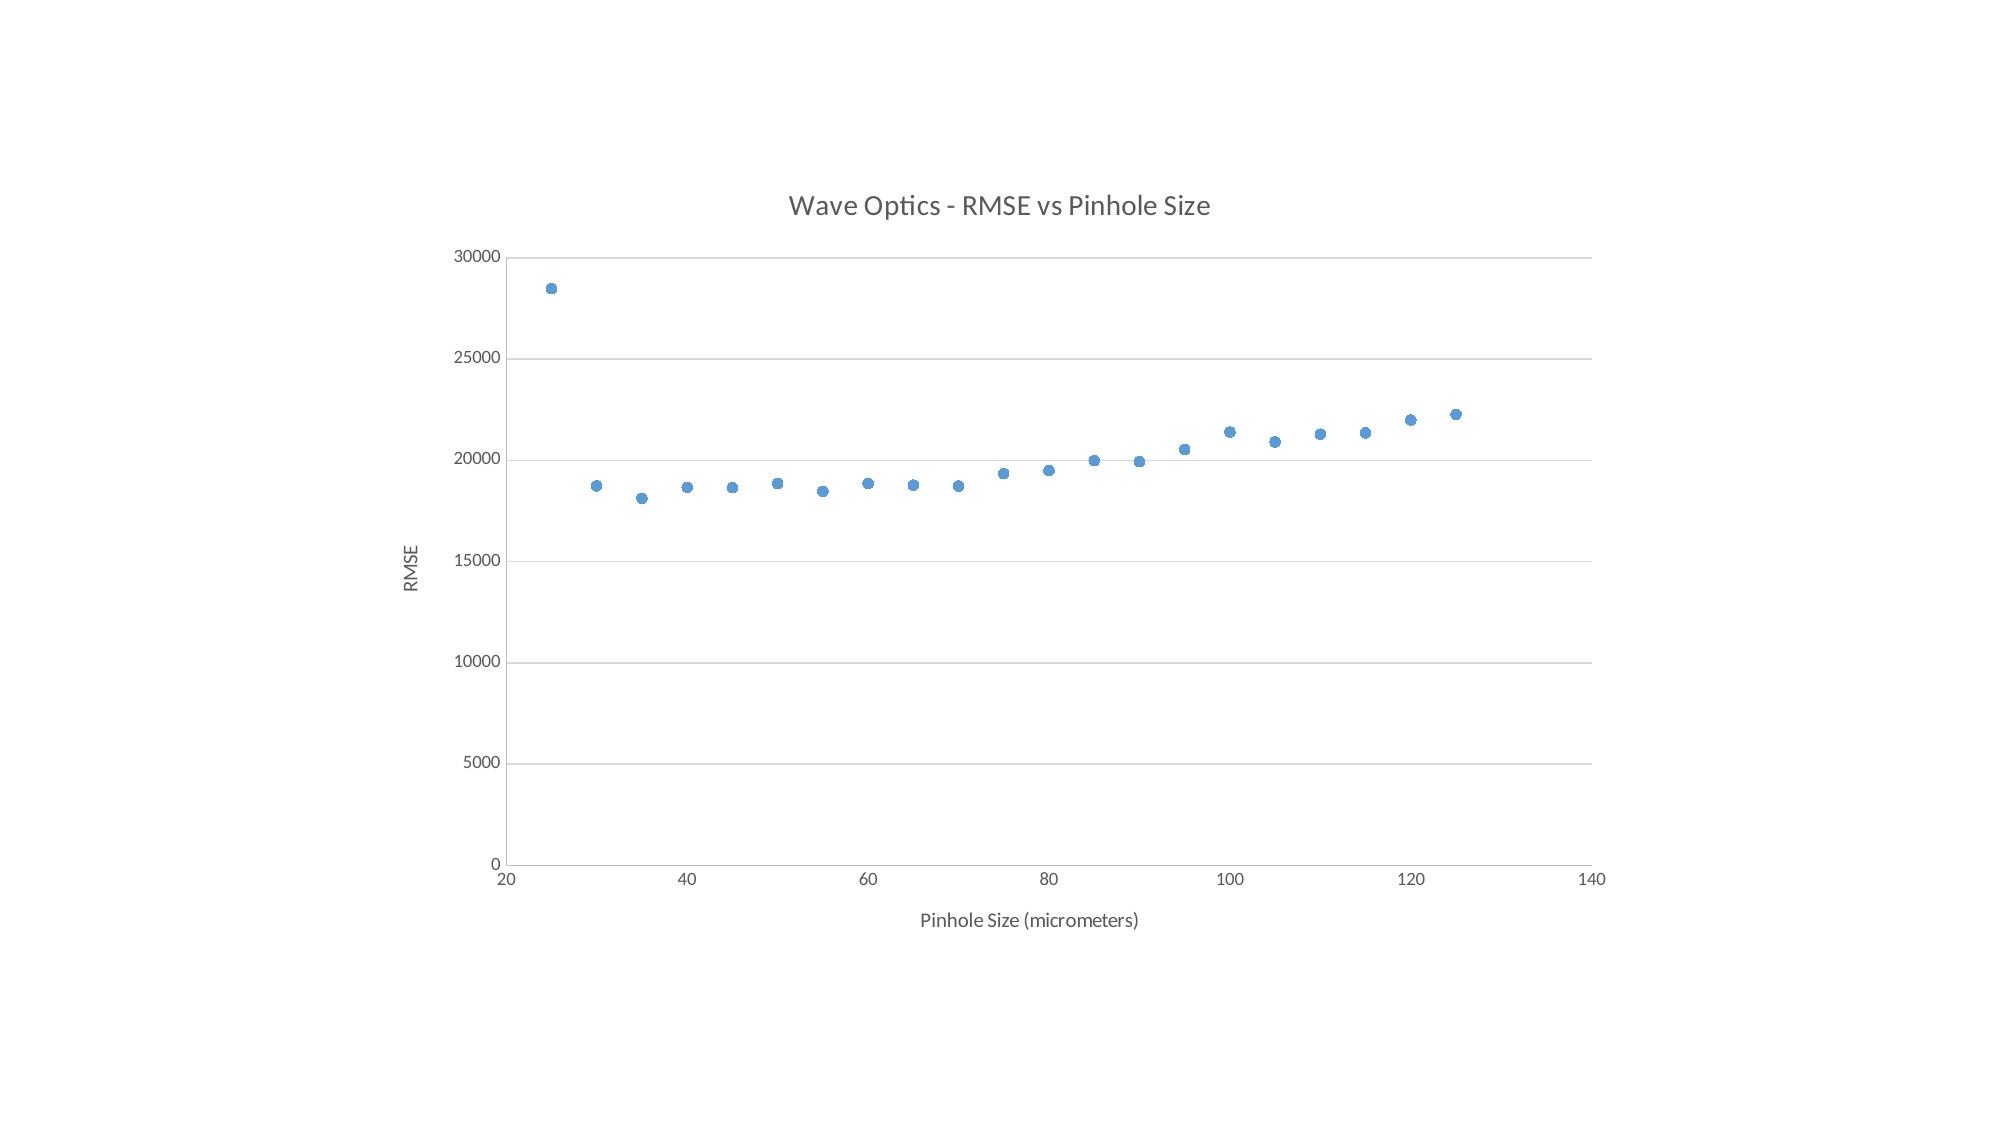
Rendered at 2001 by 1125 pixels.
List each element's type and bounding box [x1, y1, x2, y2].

chart [368, 161, 1632, 964]
